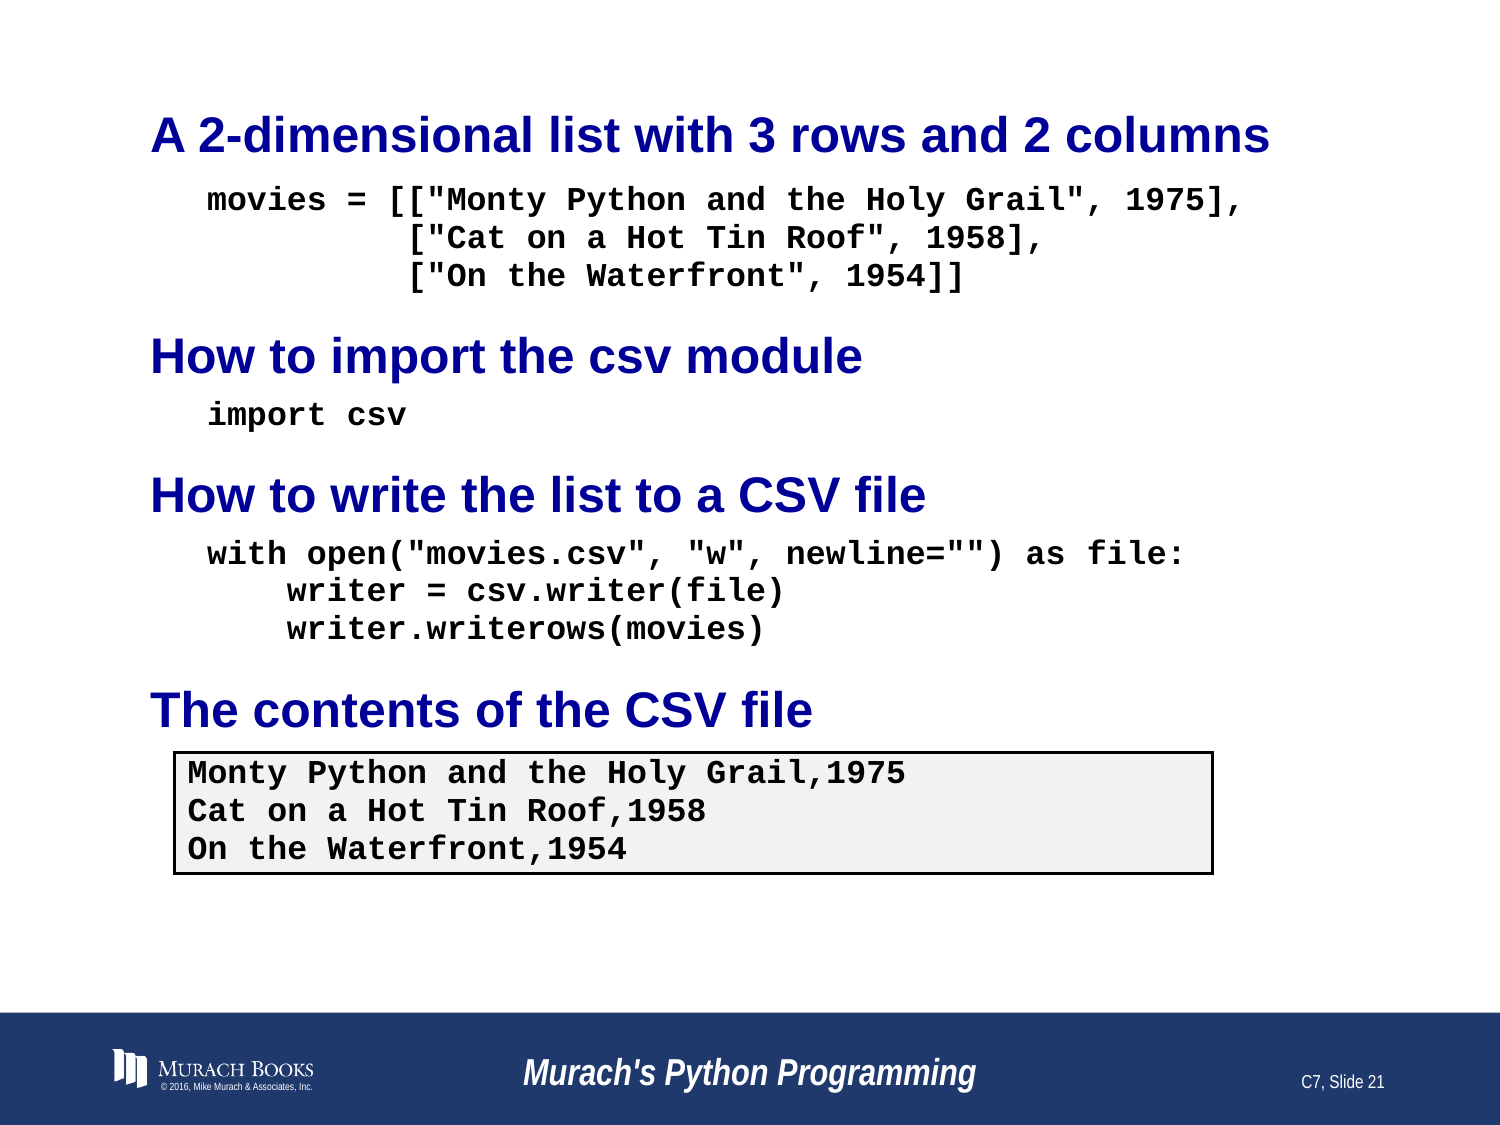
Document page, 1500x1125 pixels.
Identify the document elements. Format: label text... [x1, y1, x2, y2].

slide_number C7, Slide 21 [1087, 1025, 1400, 1100]
title A 2-dimensional list with 3 rows and 2 columns [150, 102, 1350, 164]
slide_number Murach's Python Programming [463, 1025, 1050, 1100]
footer © 2016, Mike Murach & Associates, Inc. [12, 1025, 463, 1100]
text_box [149, 182, 1348, 876]
